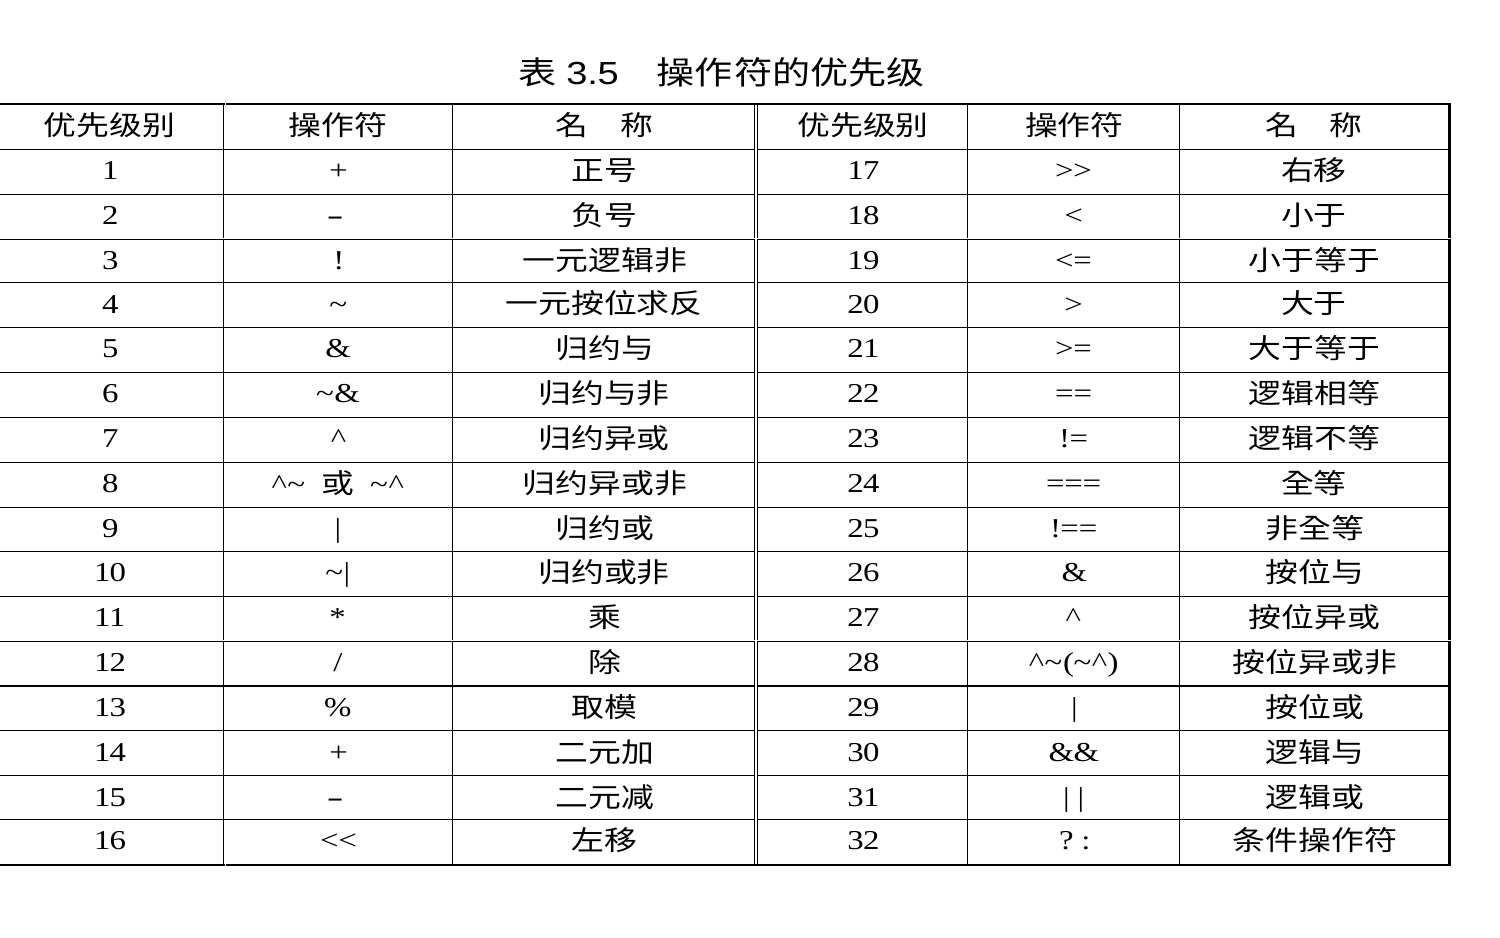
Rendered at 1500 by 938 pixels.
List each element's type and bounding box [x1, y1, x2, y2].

title [0, 43, 1500, 915]
